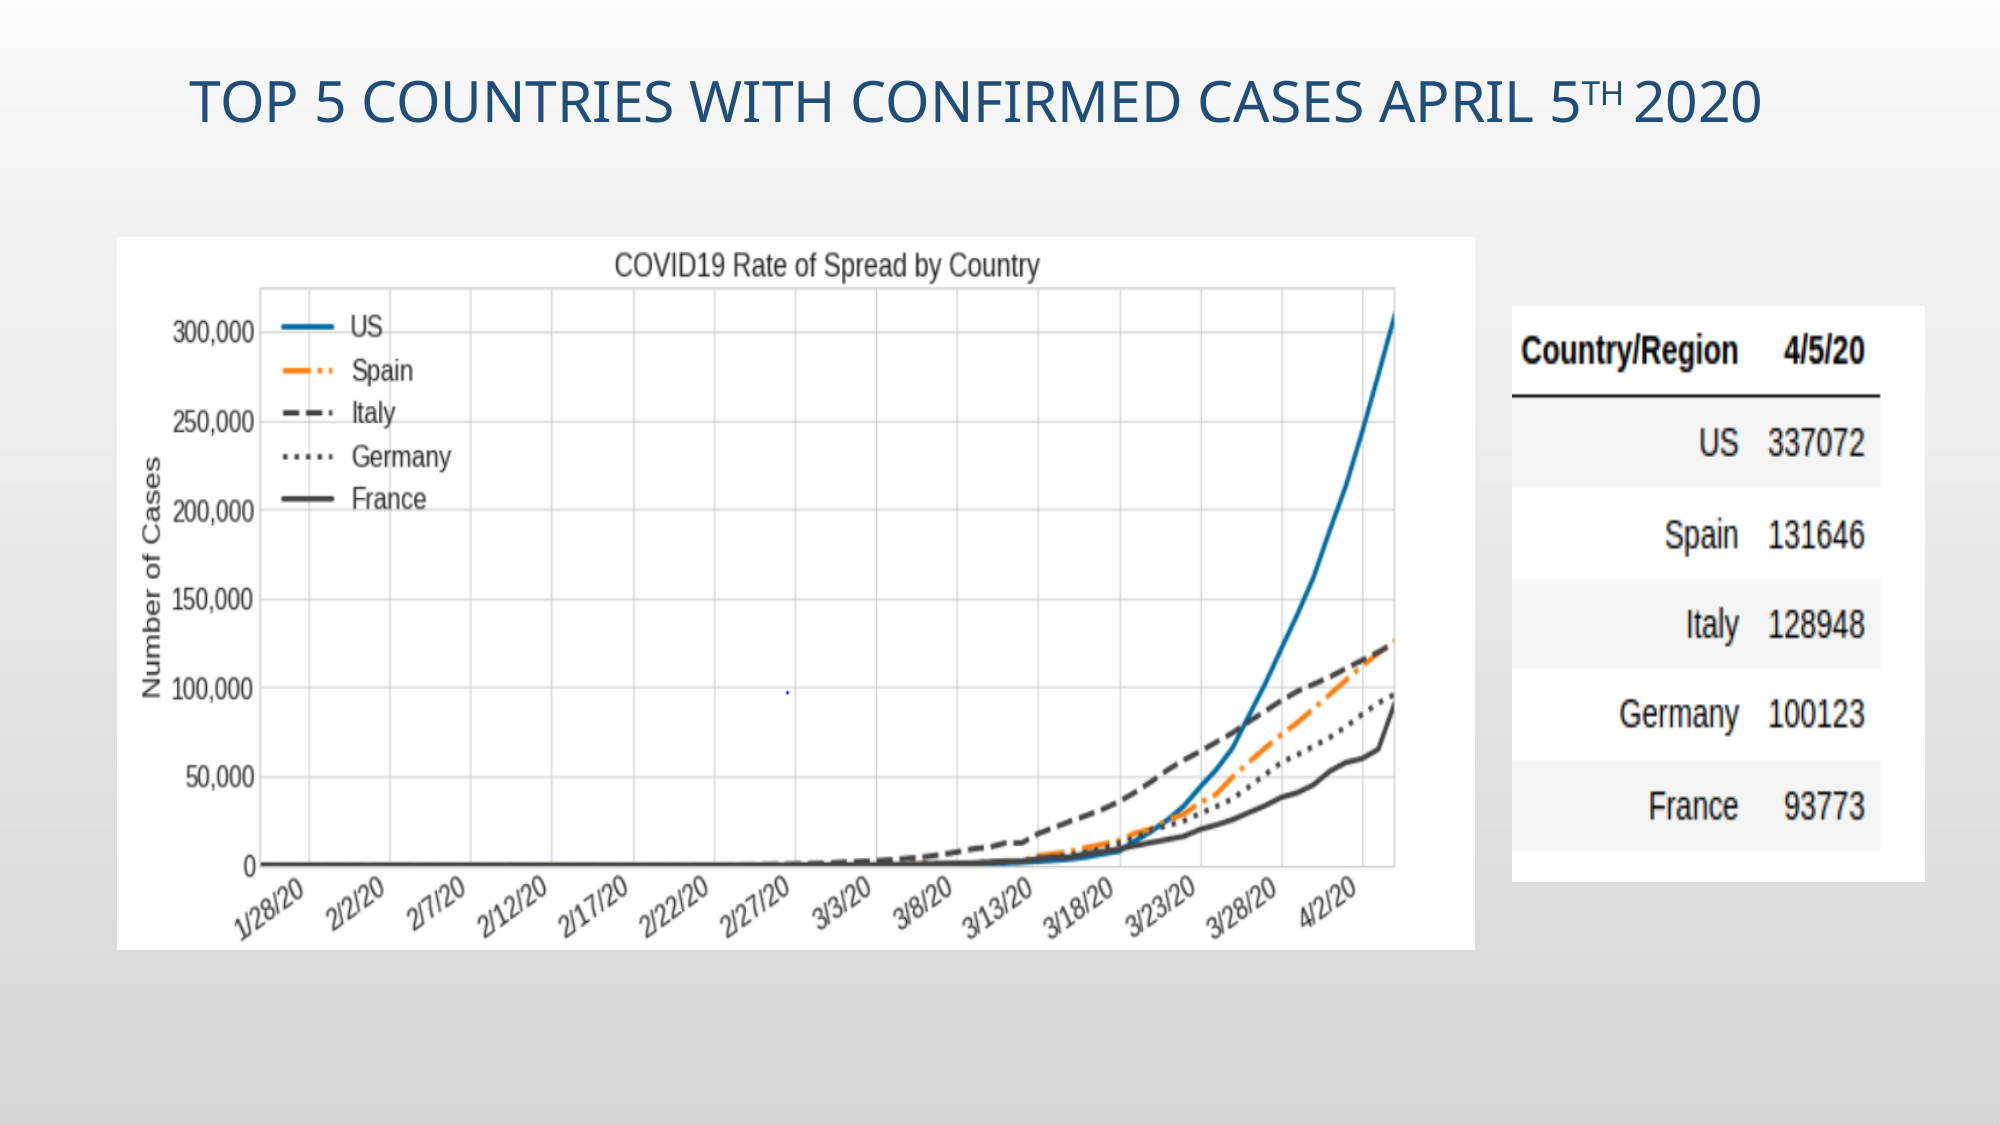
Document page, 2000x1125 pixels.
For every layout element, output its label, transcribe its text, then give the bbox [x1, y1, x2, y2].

picture [117, 237, 1475, 950]
title Top 5 countries with confirmed cases April 5th 2020 [174, 62, 1803, 143]
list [1512, 306, 1925, 882]
